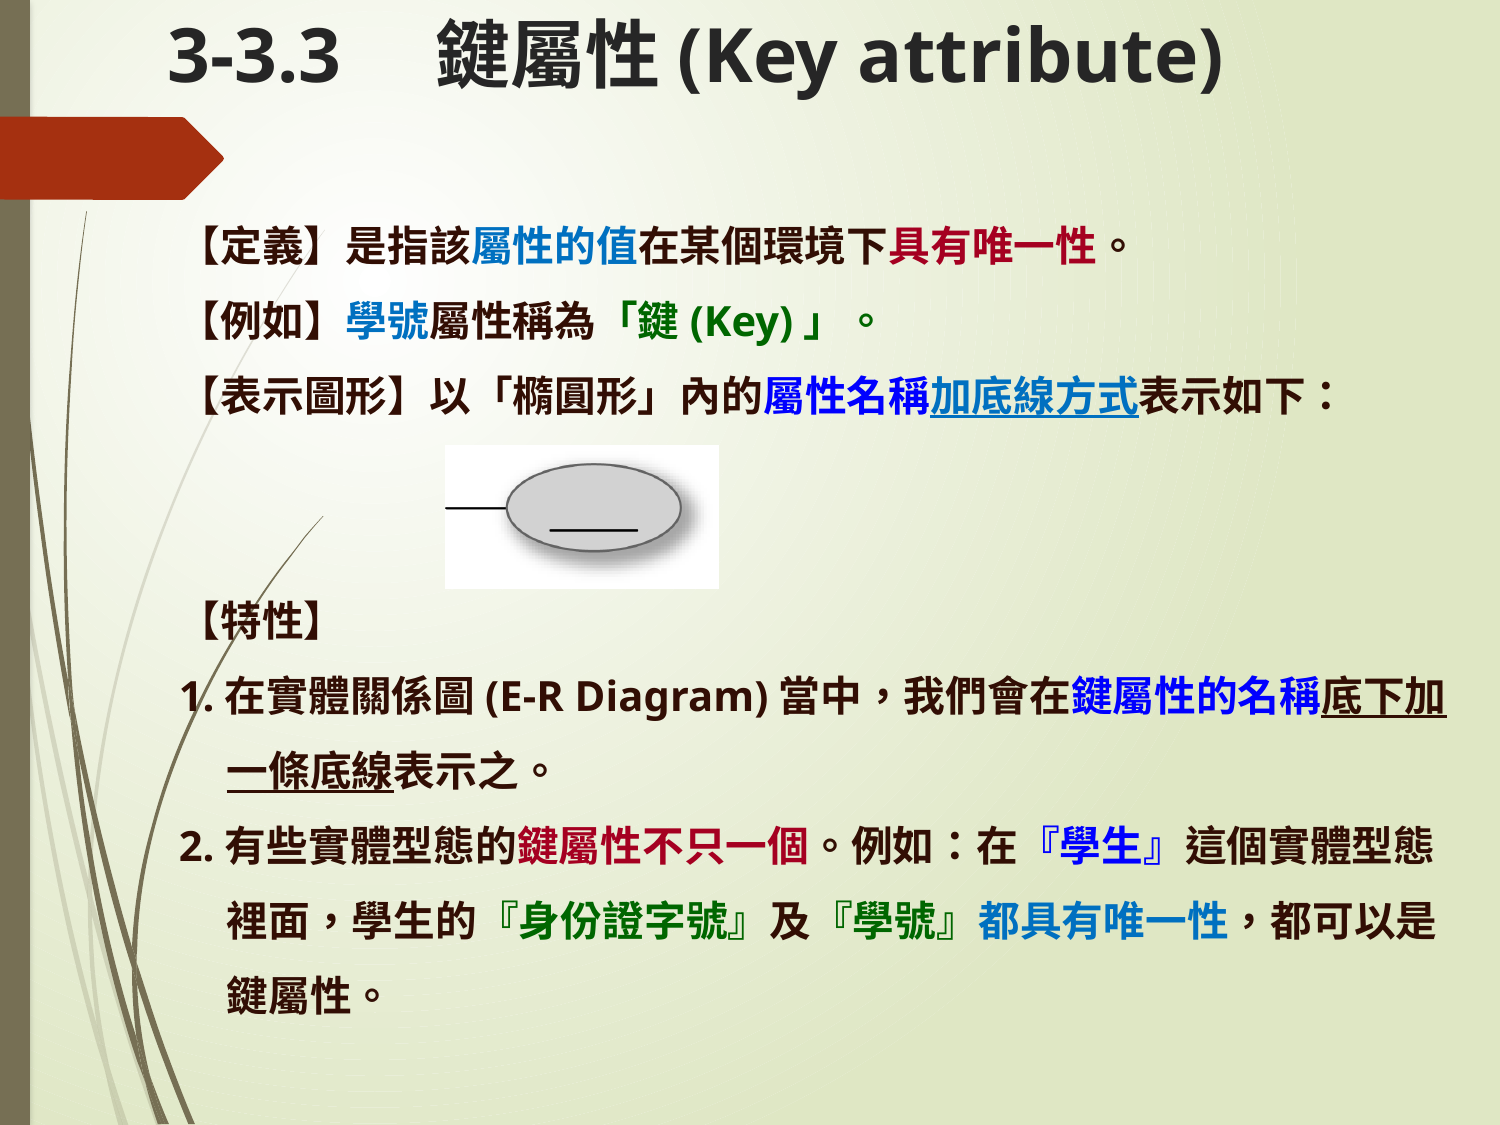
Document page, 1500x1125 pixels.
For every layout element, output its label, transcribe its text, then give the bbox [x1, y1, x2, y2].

title 3-3.3 鍵屬性(Key attribute) [152, 1, 1500, 188]
picture [445, 445, 719, 589]
text_box 【定義】是指該屬性的值在某個環境下具有唯一性。 【例如】學號屬性稱為「鍵(Key)」。 【表示圖形】以「橢圓形」內的屬性名稱加底線方式表示如下： 【特性】 1.在實體關係圖(E-R Diagram)當中，我們會在鍵屬性的名稱底下加 一條底線表示之。 2.有些實體型態的鍵屬性不只一個。例如：在『學生』這個實體型態 裡面，學生的『身份證字號』及『學號』都具有唯一性，都可以是 鍵屬性。 [163, 187, 1500, 1028]
